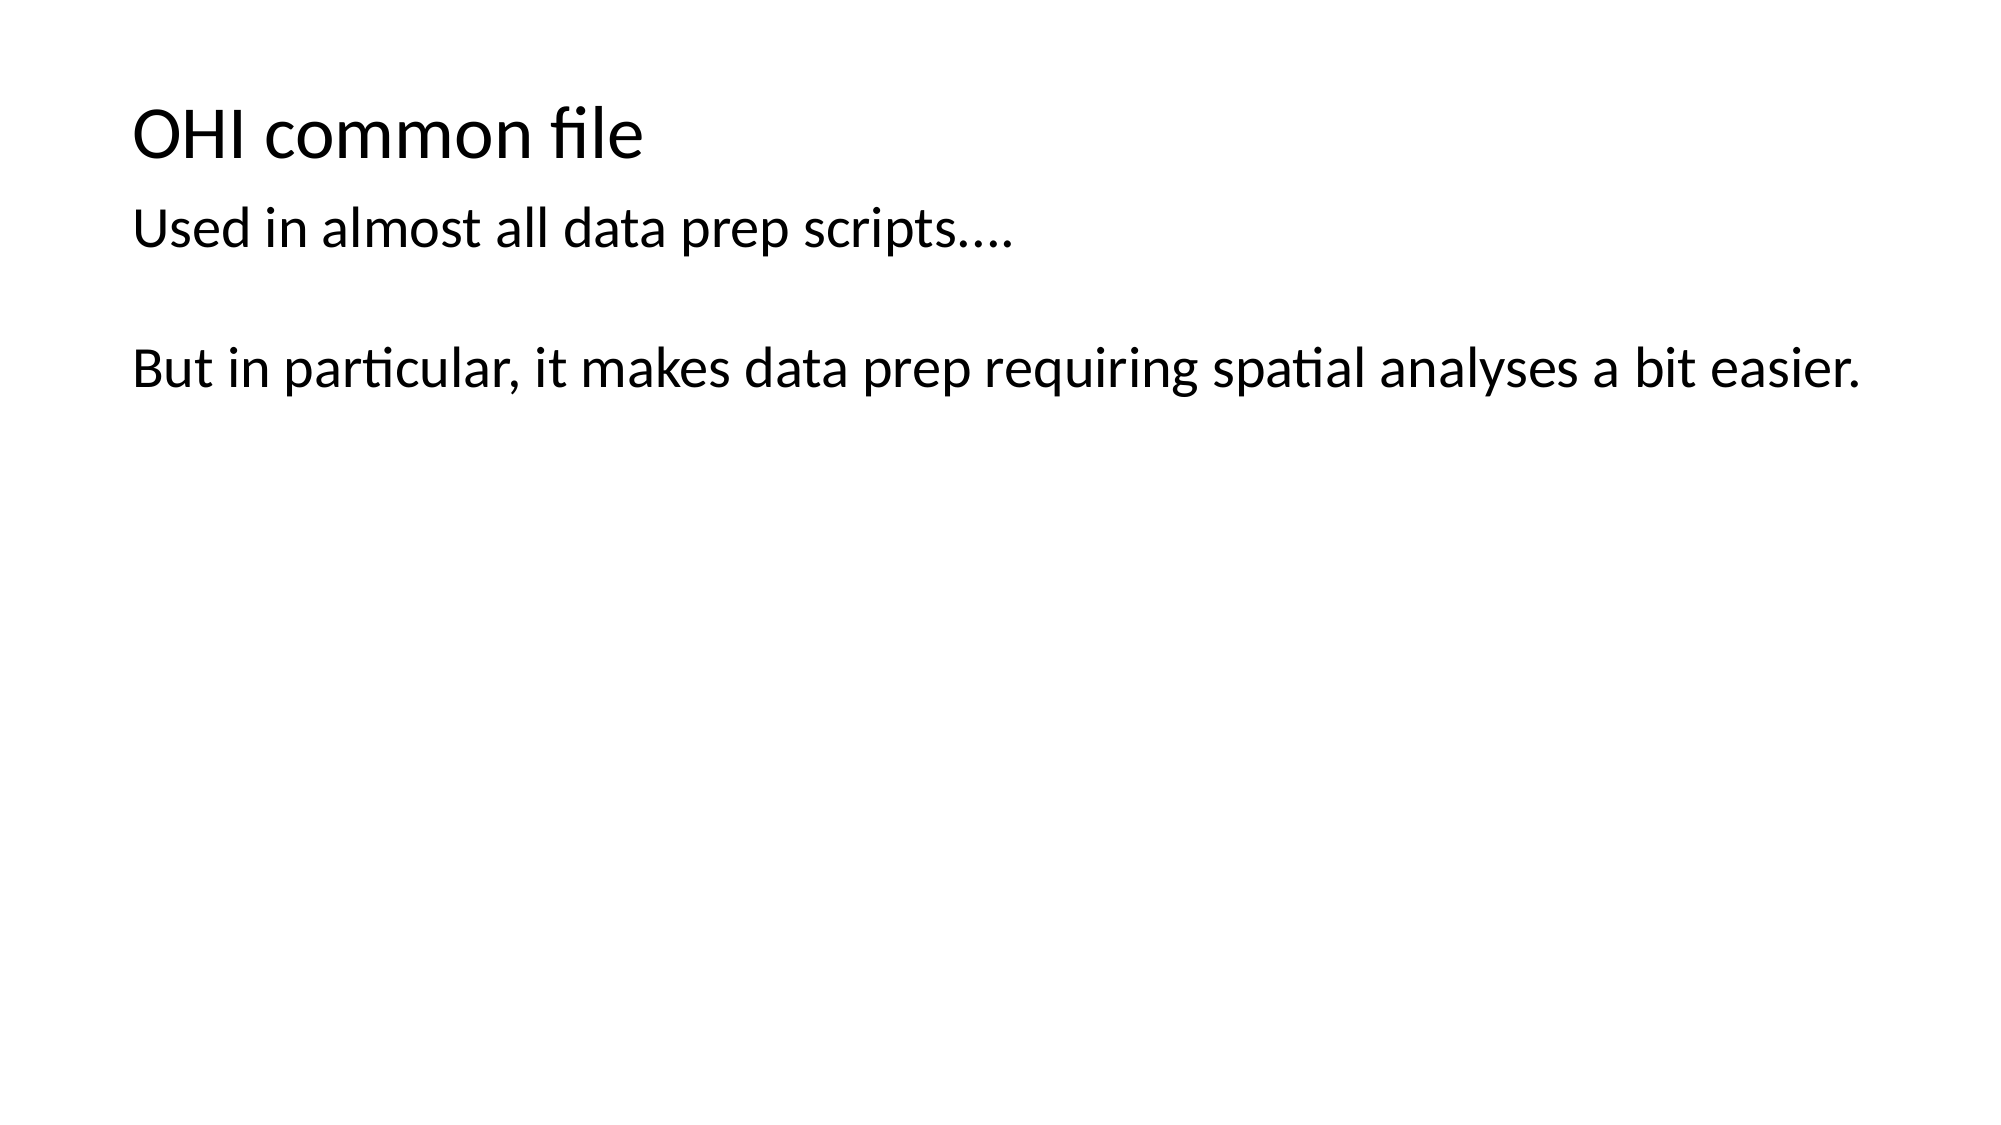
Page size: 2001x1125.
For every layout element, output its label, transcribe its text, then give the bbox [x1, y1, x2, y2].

text_box Used in almost all data prep scripts.... But in particular, it makes data prep requiring spatial analyses a bit easier. [117, 181, 1884, 407]
text_box OHI common file [117, 76, 1057, 181]
